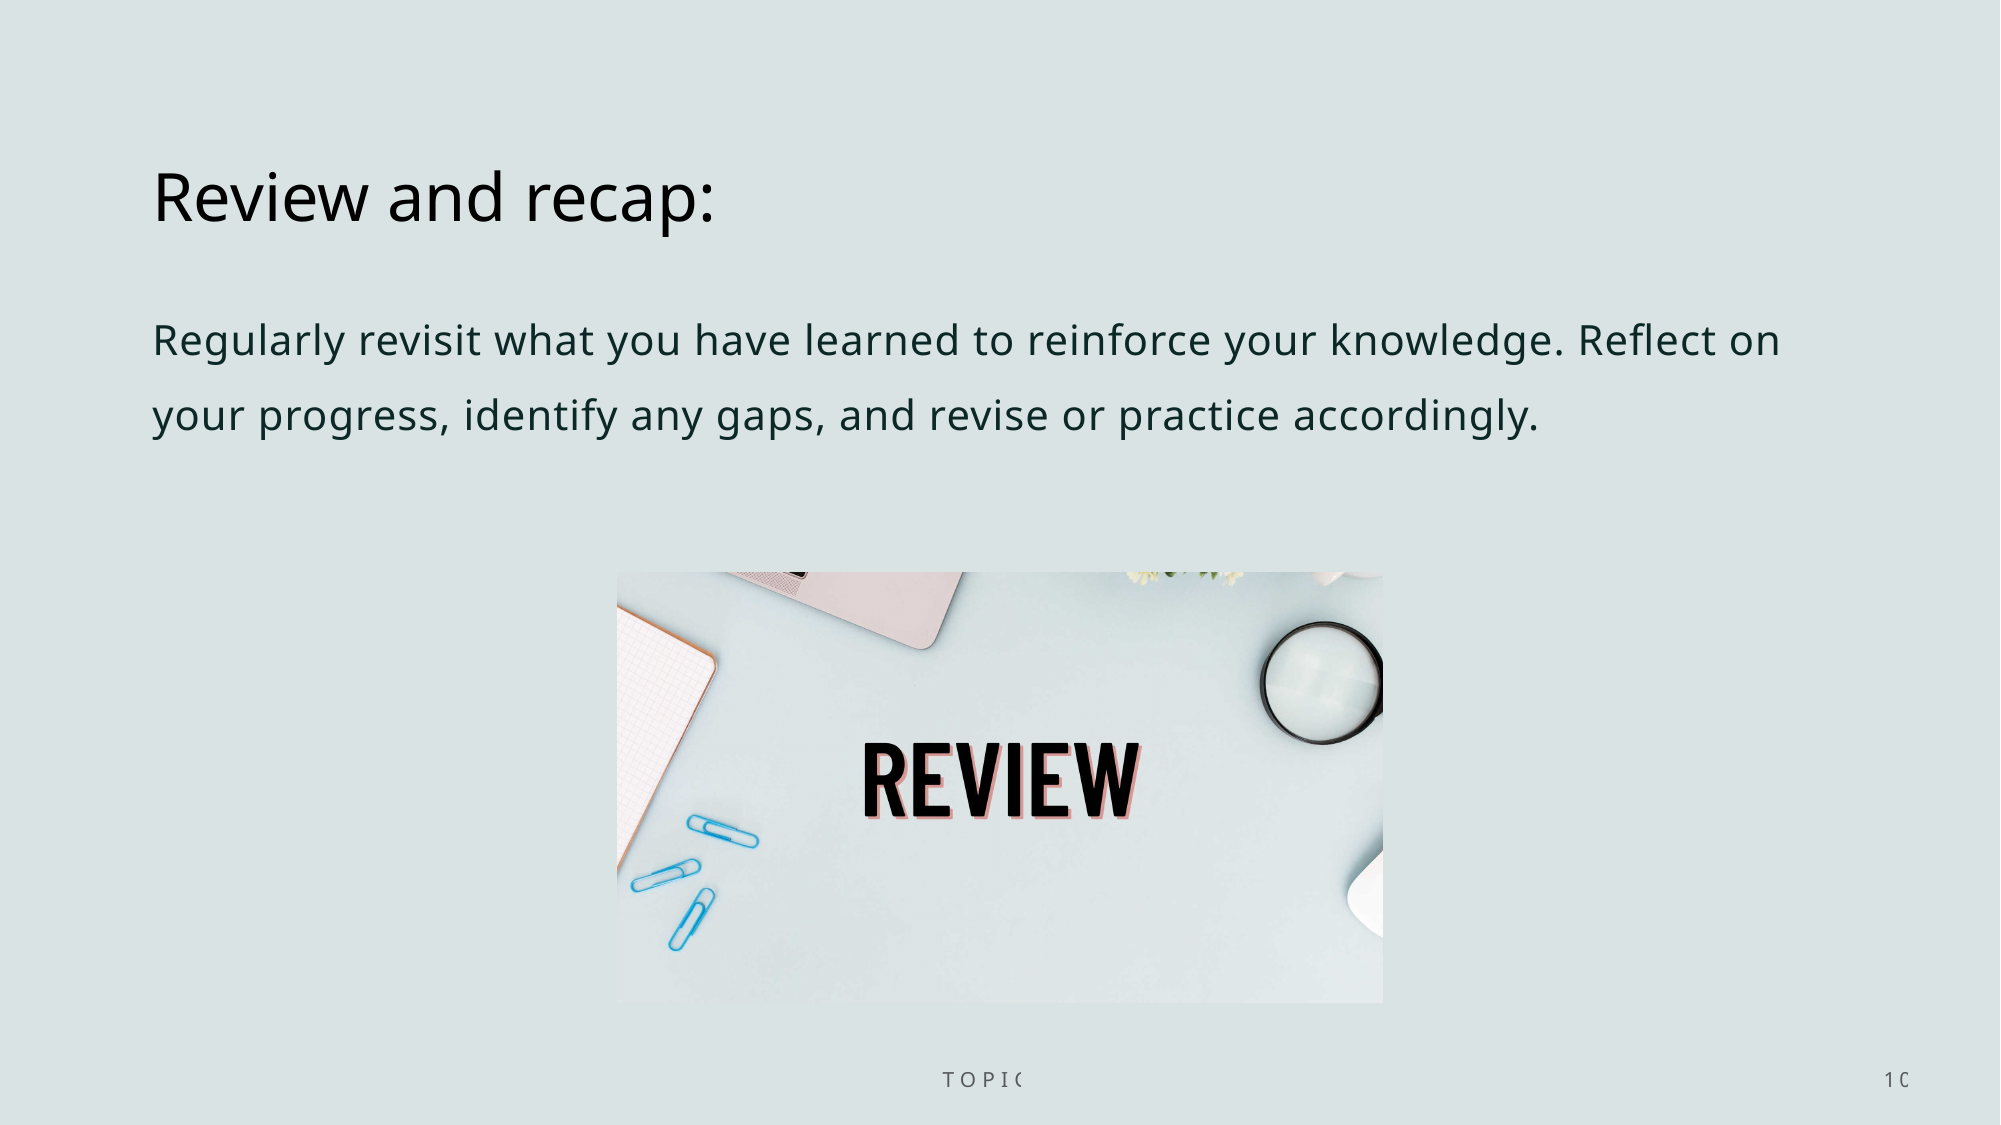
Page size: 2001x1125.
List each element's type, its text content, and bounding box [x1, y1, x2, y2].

picture [616, 572, 1384, 1004]
slide_number 10 [1637, 1042, 1927, 1119]
list Regularly revisit what you have learned to reinforce your knowledge. Reflect on your progress, identify any gaps, and revise or practice accordingly. [137, 281, 1863, 963]
footer TOPIC 2 [451, 1042, 1549, 1119]
title Review and recap: [137, 59, 1813, 243]
